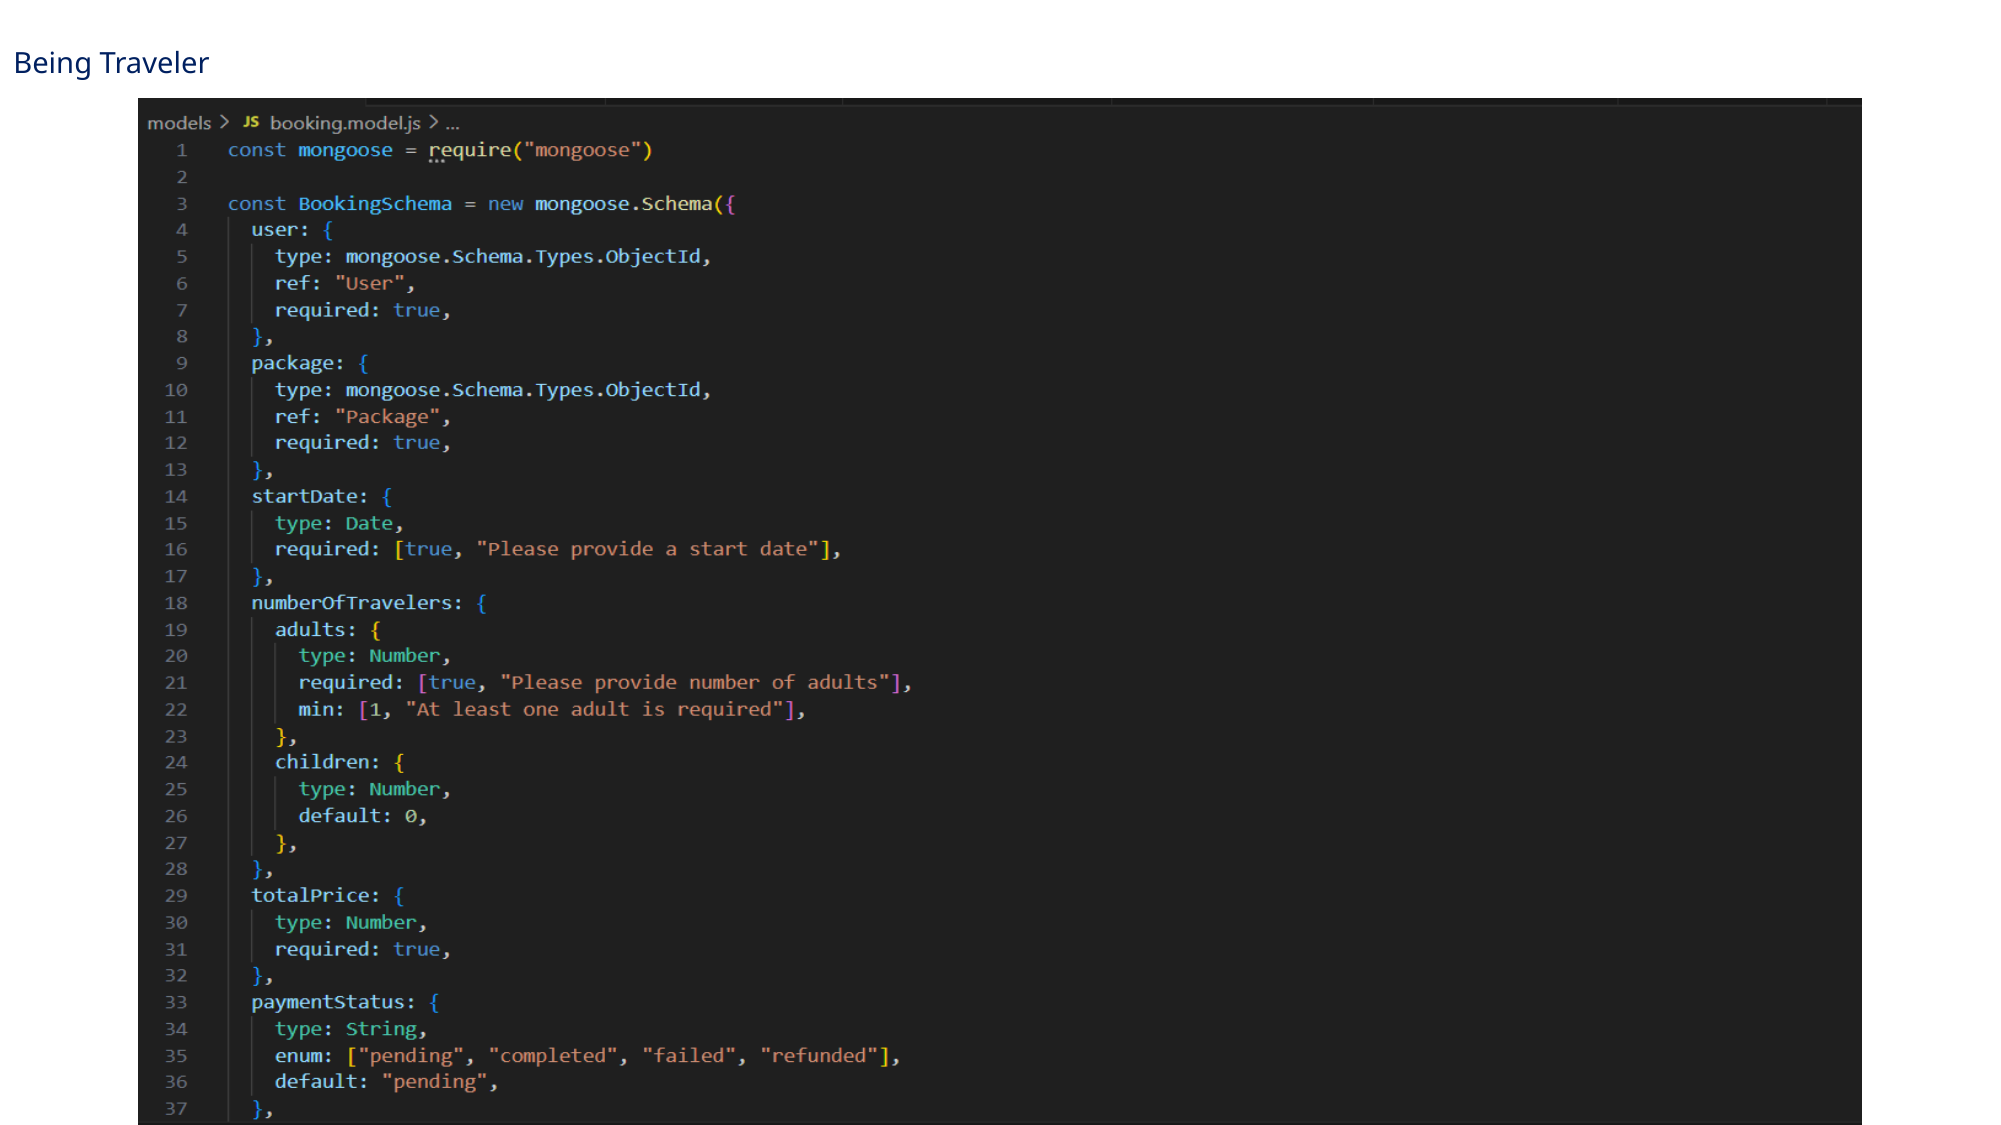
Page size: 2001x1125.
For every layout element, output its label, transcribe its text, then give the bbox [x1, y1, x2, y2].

title | Being Traveler [0, 0, 399, 88]
picture [137, 98, 1862, 1125]
